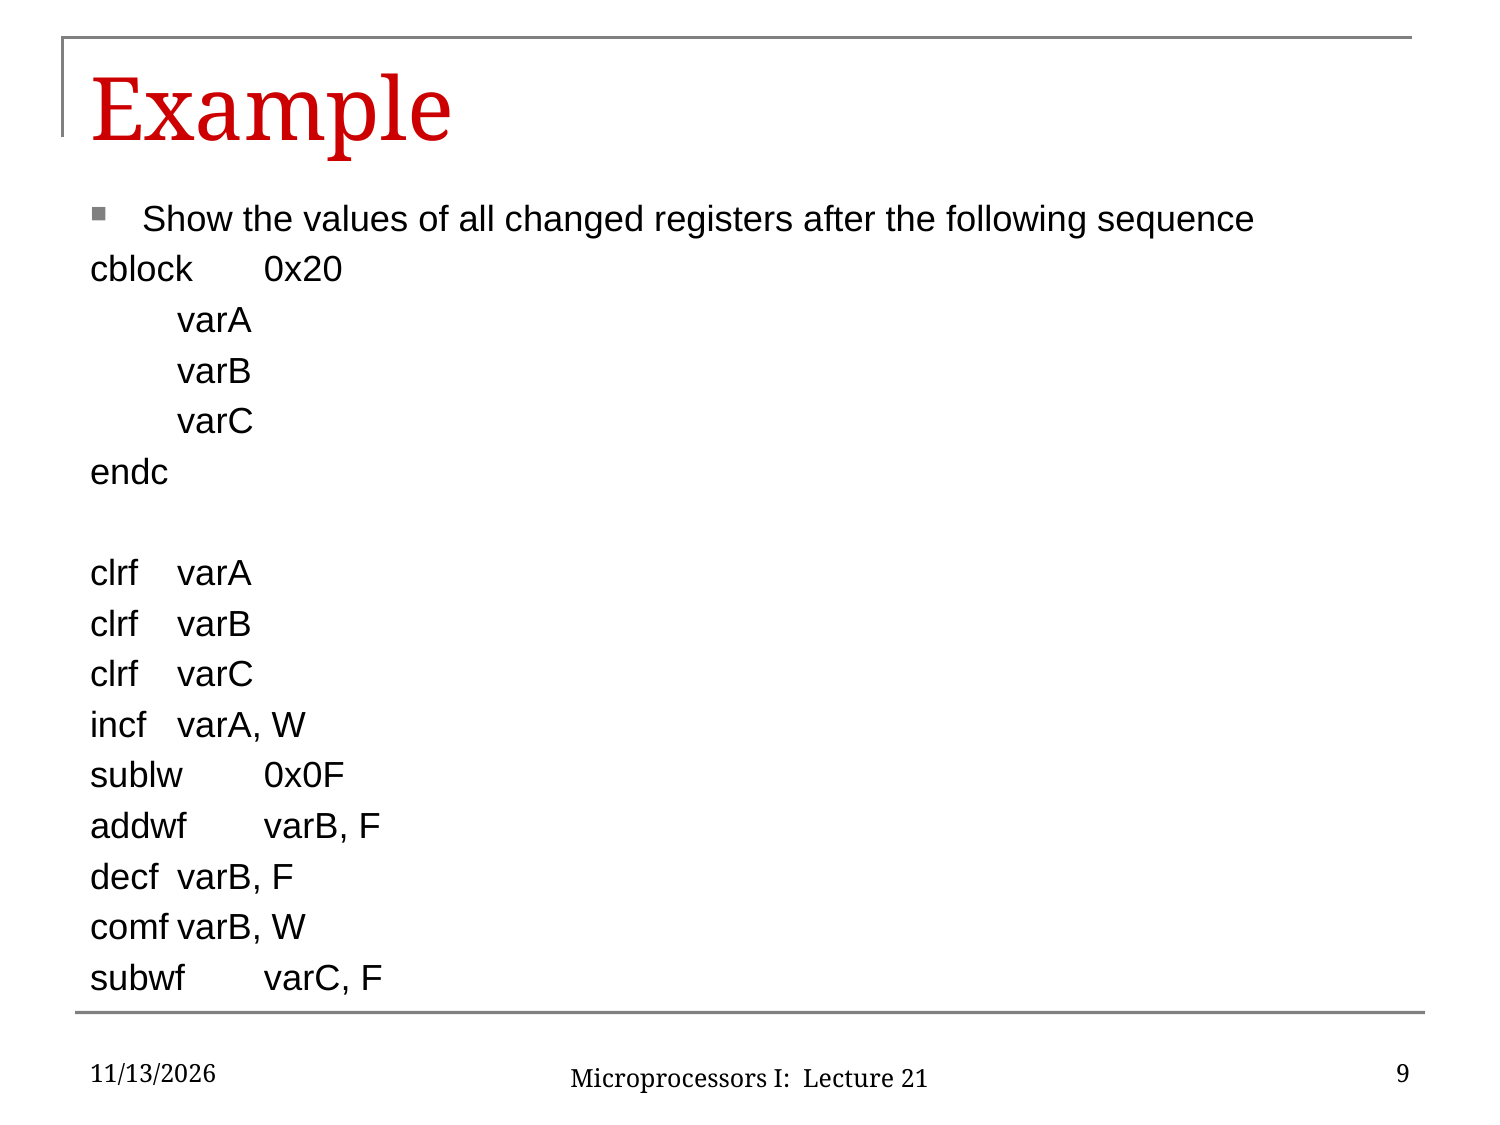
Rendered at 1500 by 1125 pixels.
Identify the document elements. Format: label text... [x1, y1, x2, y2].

footer Microprocessors I: Lecture 21 [512, 1024, 988, 1101]
title Example [75, 45, 1425, 163]
slide_number 9 [1074, 1023, 1426, 1100]
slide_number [74, 1023, 426, 1100]
list Show the values of all changed registers after the following sequence cblock 0x20 varA varB varC endc clrf varA clrf varB clrf varC incf varA, W sublw 0x0F addwf varB, F decf varB, F comf varB, W subwf varC, F [75, 187, 1425, 1006]
